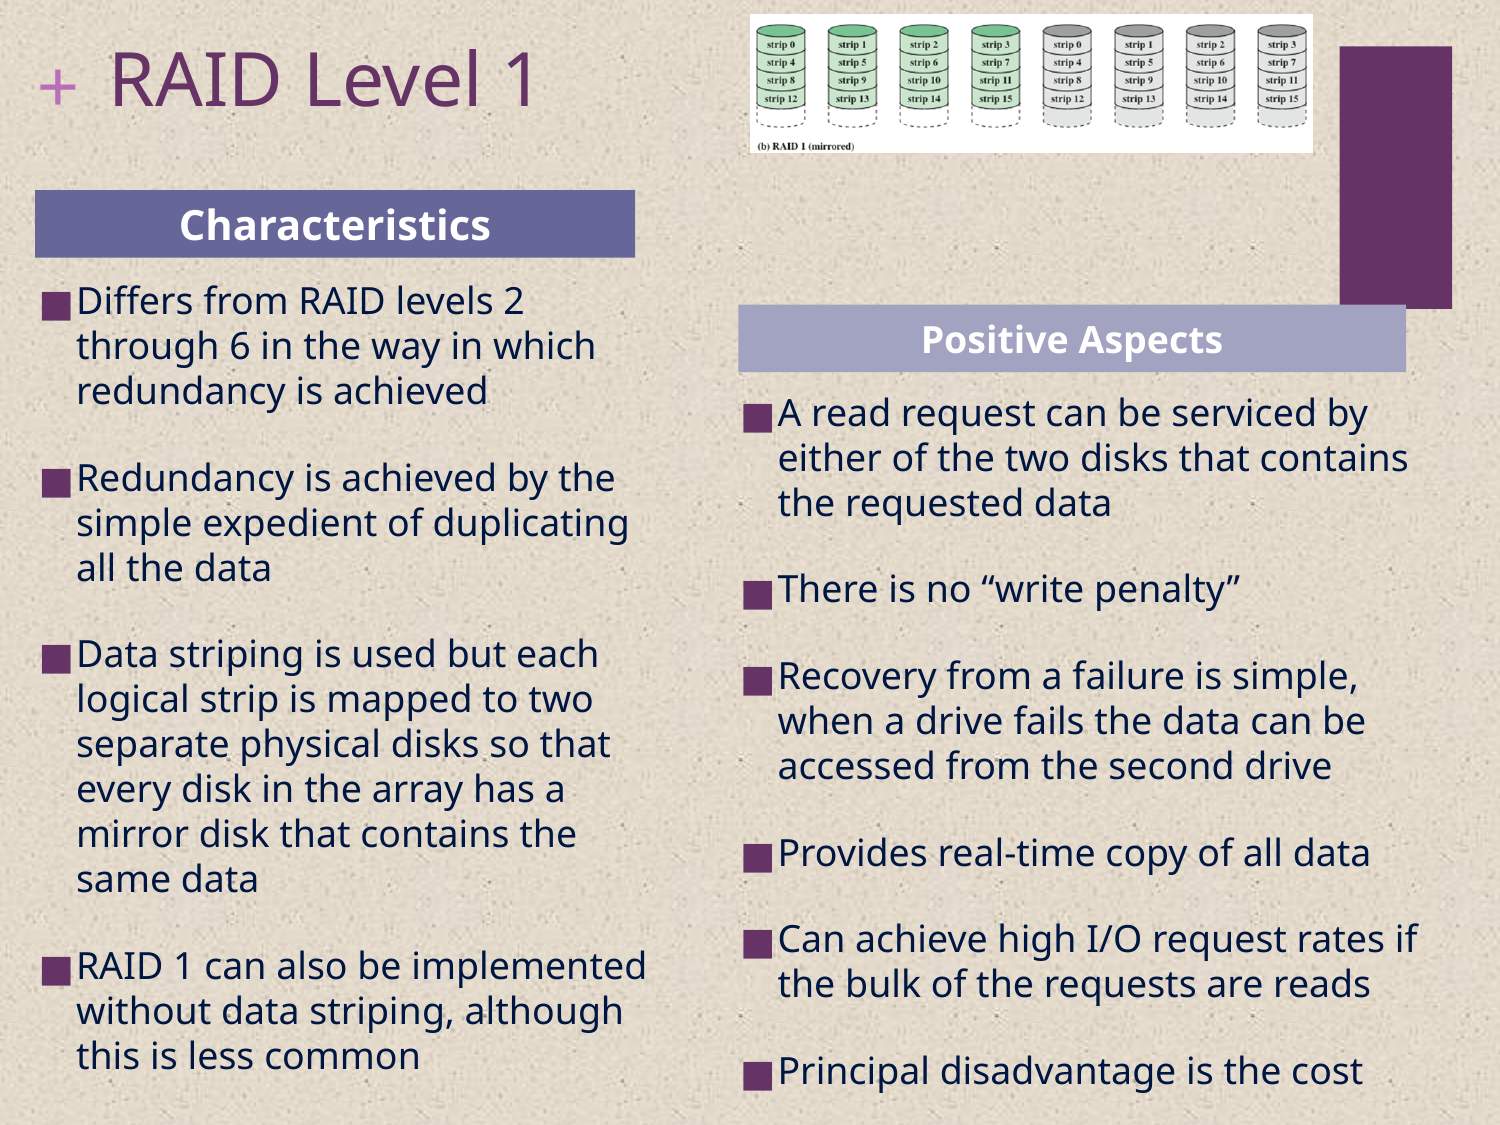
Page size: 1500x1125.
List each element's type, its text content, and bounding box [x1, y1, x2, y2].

title RAID Level 1 [93, 23, 624, 136]
list Differs from RAID levels 2 through 6 in the way in which redundancy is achieved Redundancy is achieved by the simple expedient of duplicating all the data Data striping is used but each logical strip is mapped to two separate physical disks so that every disk in the array has a mirror disk that contains the same data RAID 1 can also be implemented without data striping, although this is less common [23, 269, 680, 919]
list Positive Aspects [738, 304, 1407, 373]
picture [0, 0, 1500, 1125]
list A read request can be serviced by either of the two disks that contains the requested data There is no “write penalty” Recovery from a failure is simple, when a drive fails the data can be accessed from the second drive Provides real-time copy of all data Can achieve high I/O request rates if the bulk of the requests are reads Principal disadvantage is the cost [725, 381, 1442, 1055]
list Characteristics [35, 190, 636, 258]
